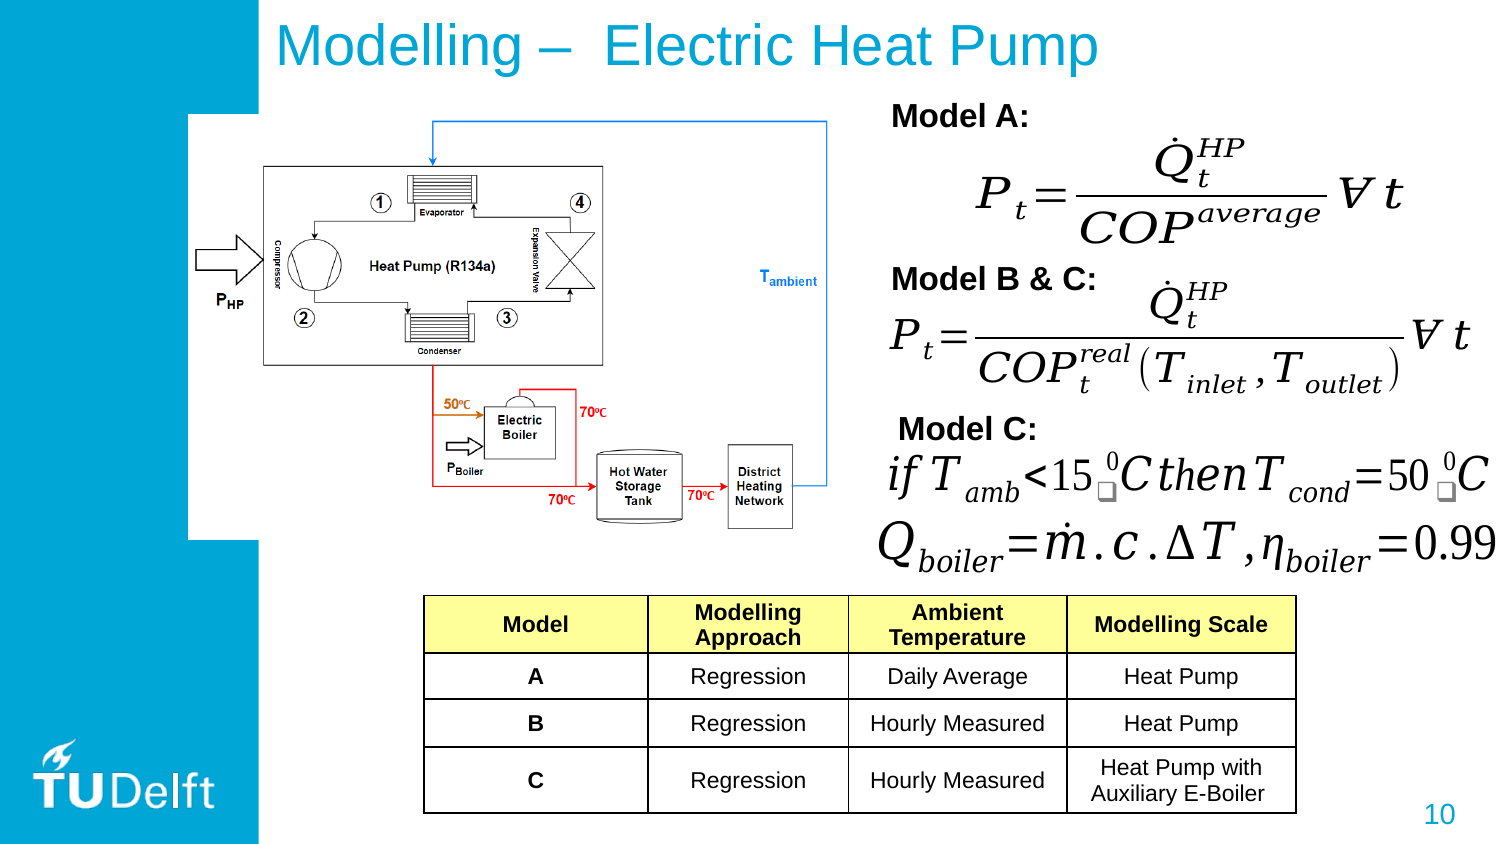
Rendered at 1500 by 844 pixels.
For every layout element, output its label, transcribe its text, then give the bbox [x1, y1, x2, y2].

table_cell Daily Average [849, 654, 1066, 698]
table_cell A [425, 654, 647, 698]
table_header Modelling Approach [649, 596, 848, 652]
text_box Model C: [883, 399, 1434, 455]
table_cell Regression [649, 700, 848, 746]
picture [189, 114, 844, 540]
table_cell Regression [649, 654, 848, 698]
text_box Model B & C: [876, 249, 1427, 305]
table_cell Hourly Measured [849, 700, 1066, 746]
table_cell C [425, 748, 647, 812]
table_cell Regression [649, 748, 848, 812]
table_header Modelling Scale [1068, 596, 1295, 652]
table_cell B [425, 700, 647, 746]
title Modelling – Electric Heat Pump [260, 0, 1427, 85]
table_cell Heat Pump [1068, 700, 1295, 746]
table_header Model [425, 596, 647, 652]
text_box Model A: [876, 86, 1427, 142]
table_cell Hourly Measured [849, 748, 1066, 812]
table_cell Heat Pump with Auxiliary E-Boiler [1068, 748, 1295, 812]
table_cell Heat Pump [1068, 654, 1295, 698]
table_header Ambient Temperature [849, 596, 1066, 652]
